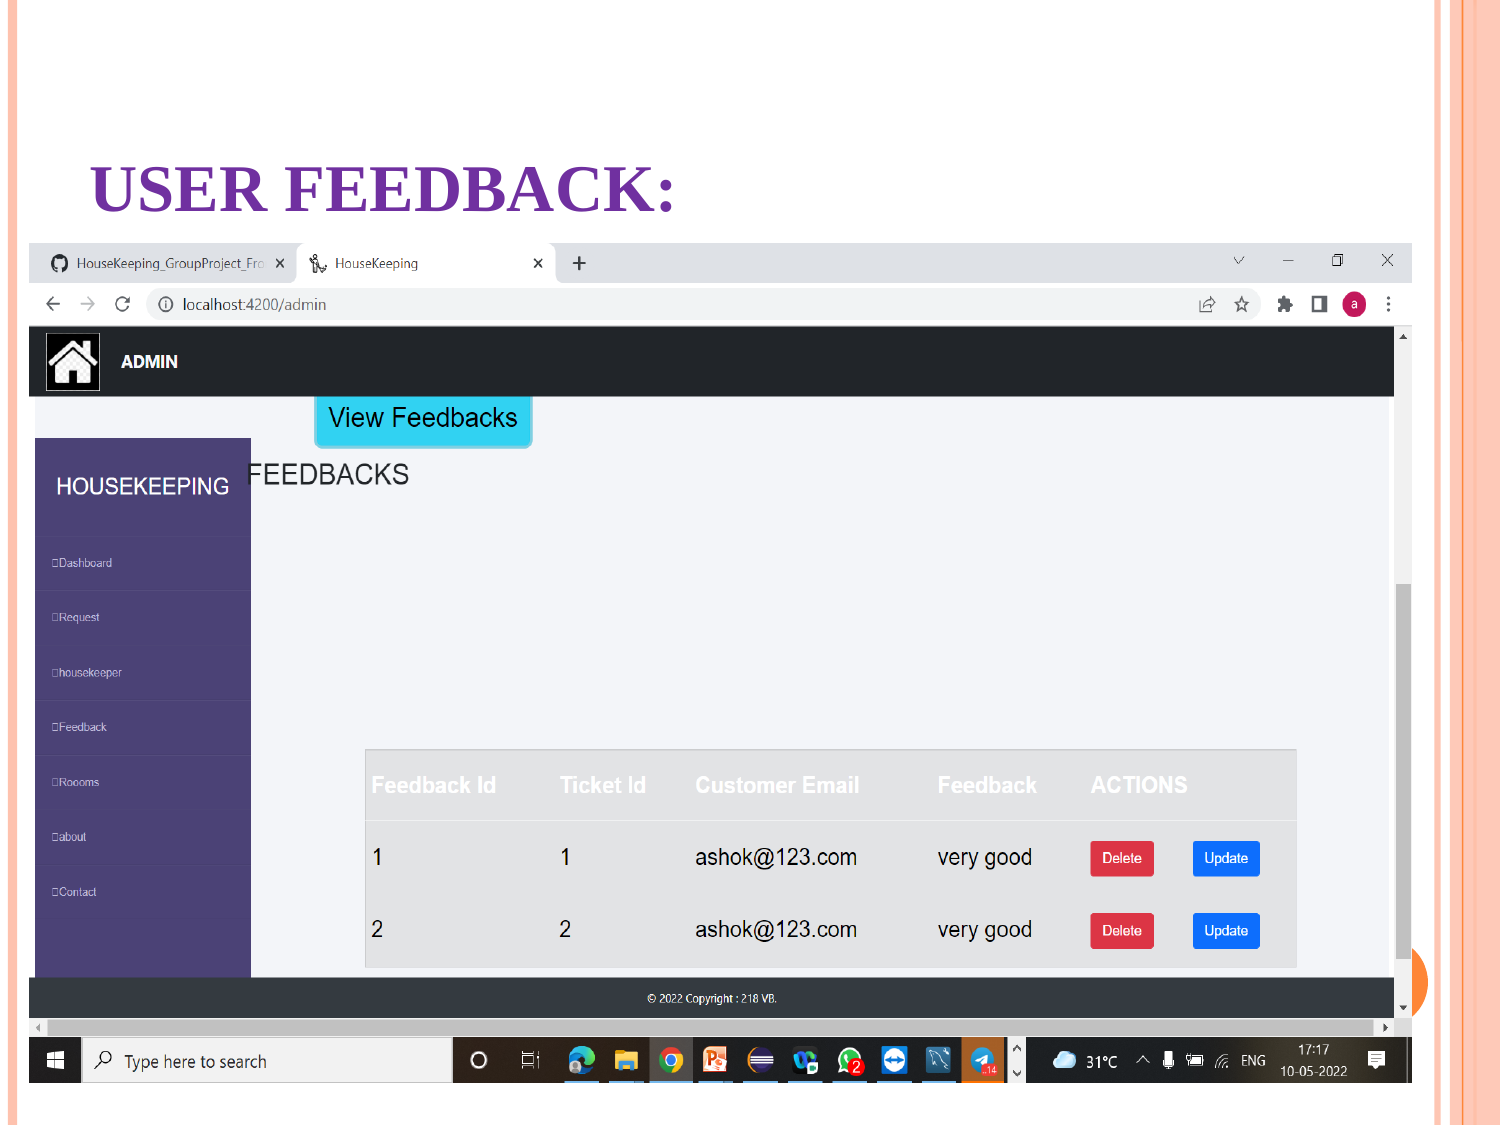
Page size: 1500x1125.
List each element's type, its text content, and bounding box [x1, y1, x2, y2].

title User Feedback: [75, 45, 1300, 233]
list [29, 243, 1412, 1083]
